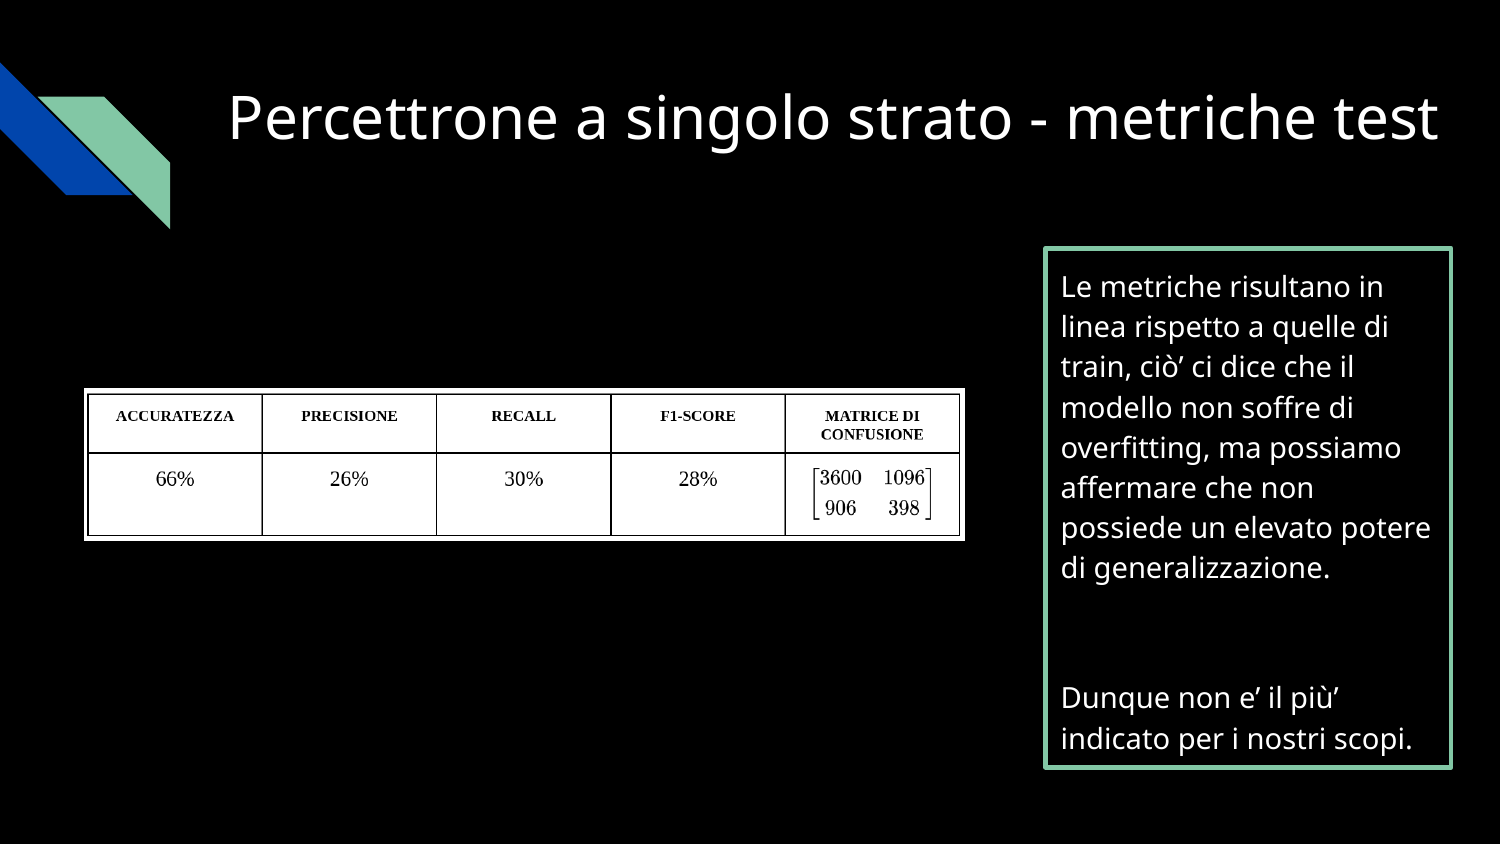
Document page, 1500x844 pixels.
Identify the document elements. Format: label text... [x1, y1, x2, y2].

picture [84, 387, 965, 541]
title Percettrone a singolo strato - metriche test [212, 64, 1460, 215]
list Le metriche risultano in linea rispetto a quelle di train, ciò’ ci dice che il modello non soffre di overfitting, ma possiamo affermare che non possiede un elevato potere di generalizzazione. Dunque non e’ il più’ indicato per i nostri scopi. [1045, 248, 1452, 768]
